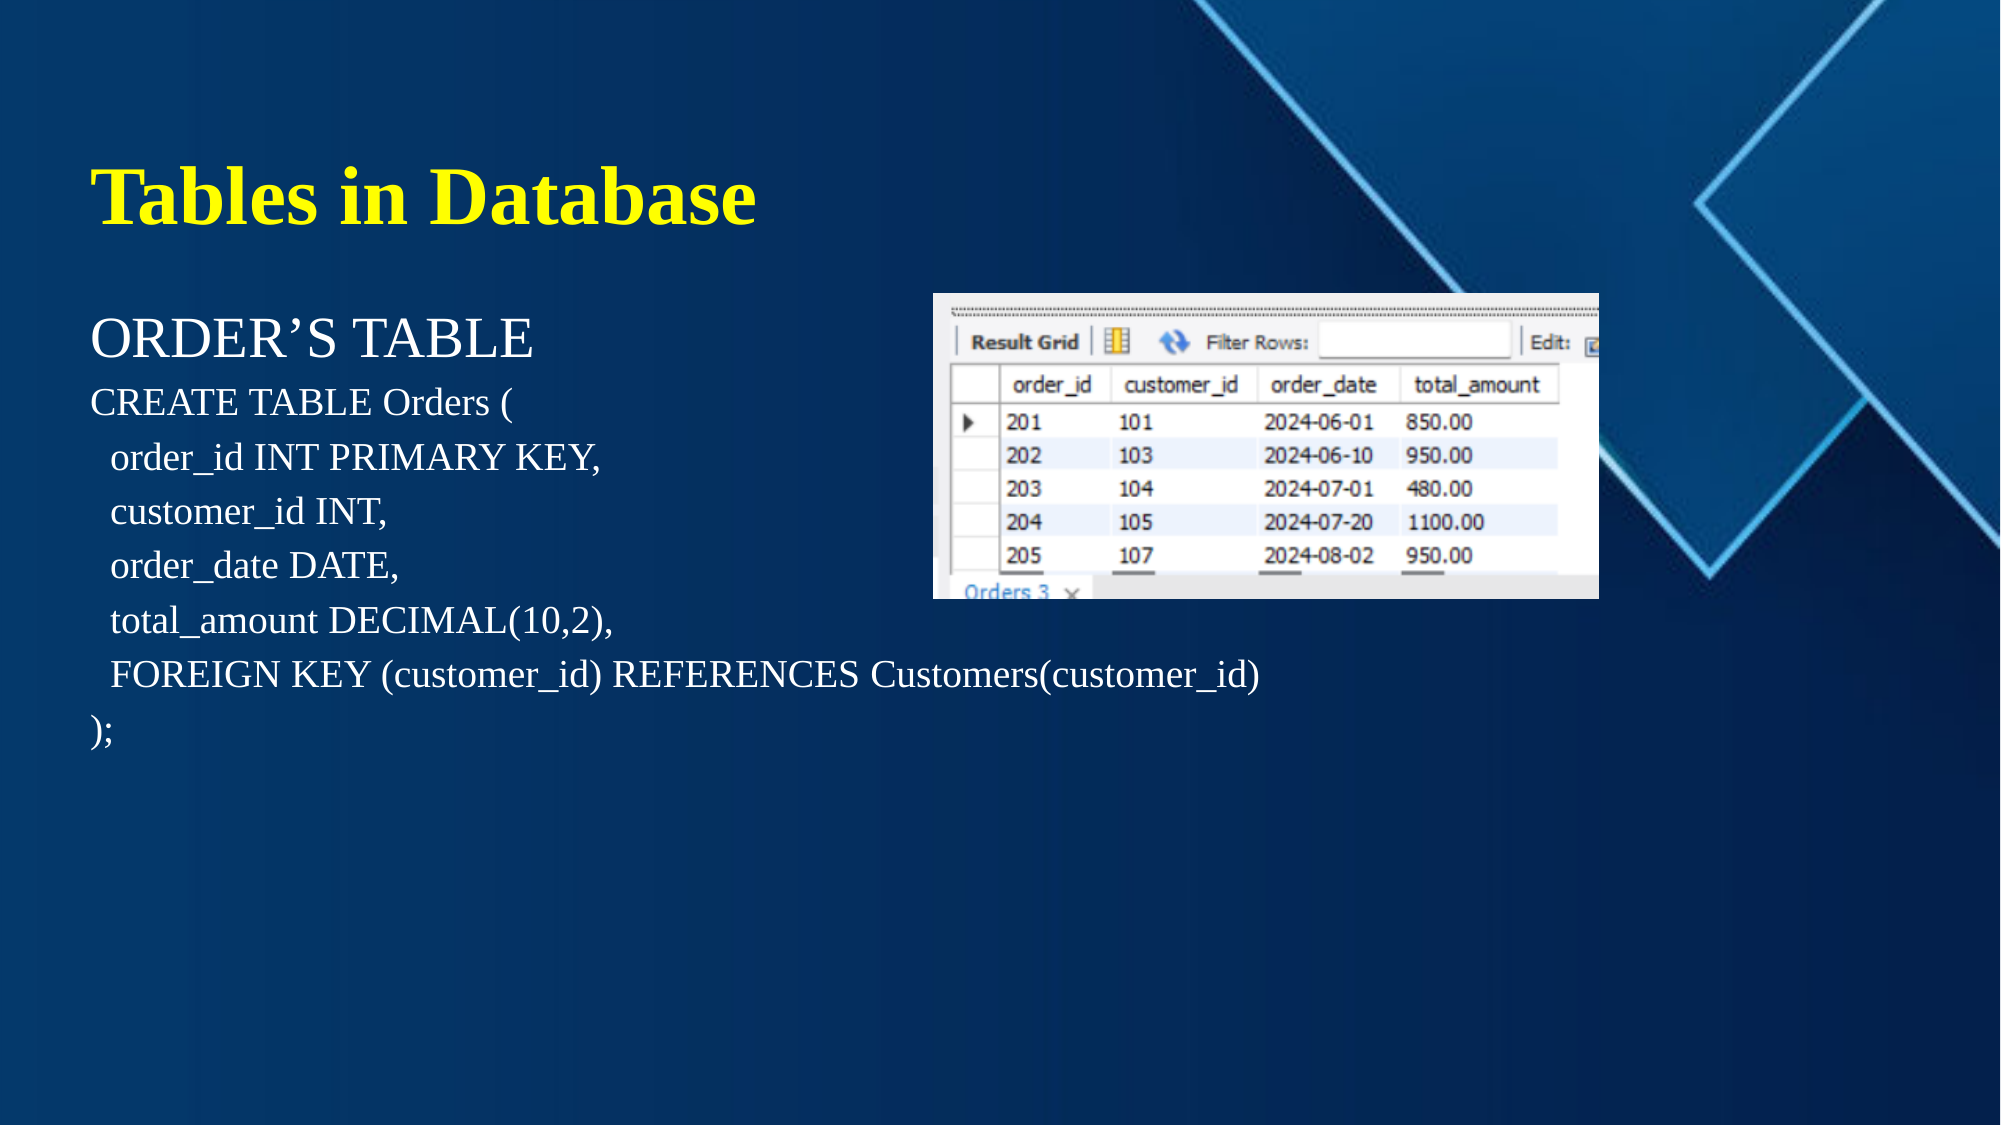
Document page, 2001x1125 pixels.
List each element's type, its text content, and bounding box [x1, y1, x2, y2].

list ORDER’S TABLE CREATE TABLE Orders ( order_id INT PRIMARY KEY, customer_id INT, order_date DATE, total_amount DECIMAL(10,2), FOREIGN KEY (customer_id) REFERENCES Customers(customer_id) ); [75, 299, 1732, 920]
picture [0, 0, 2001, 1125]
title Tables in Database [75, 104, 1732, 294]
